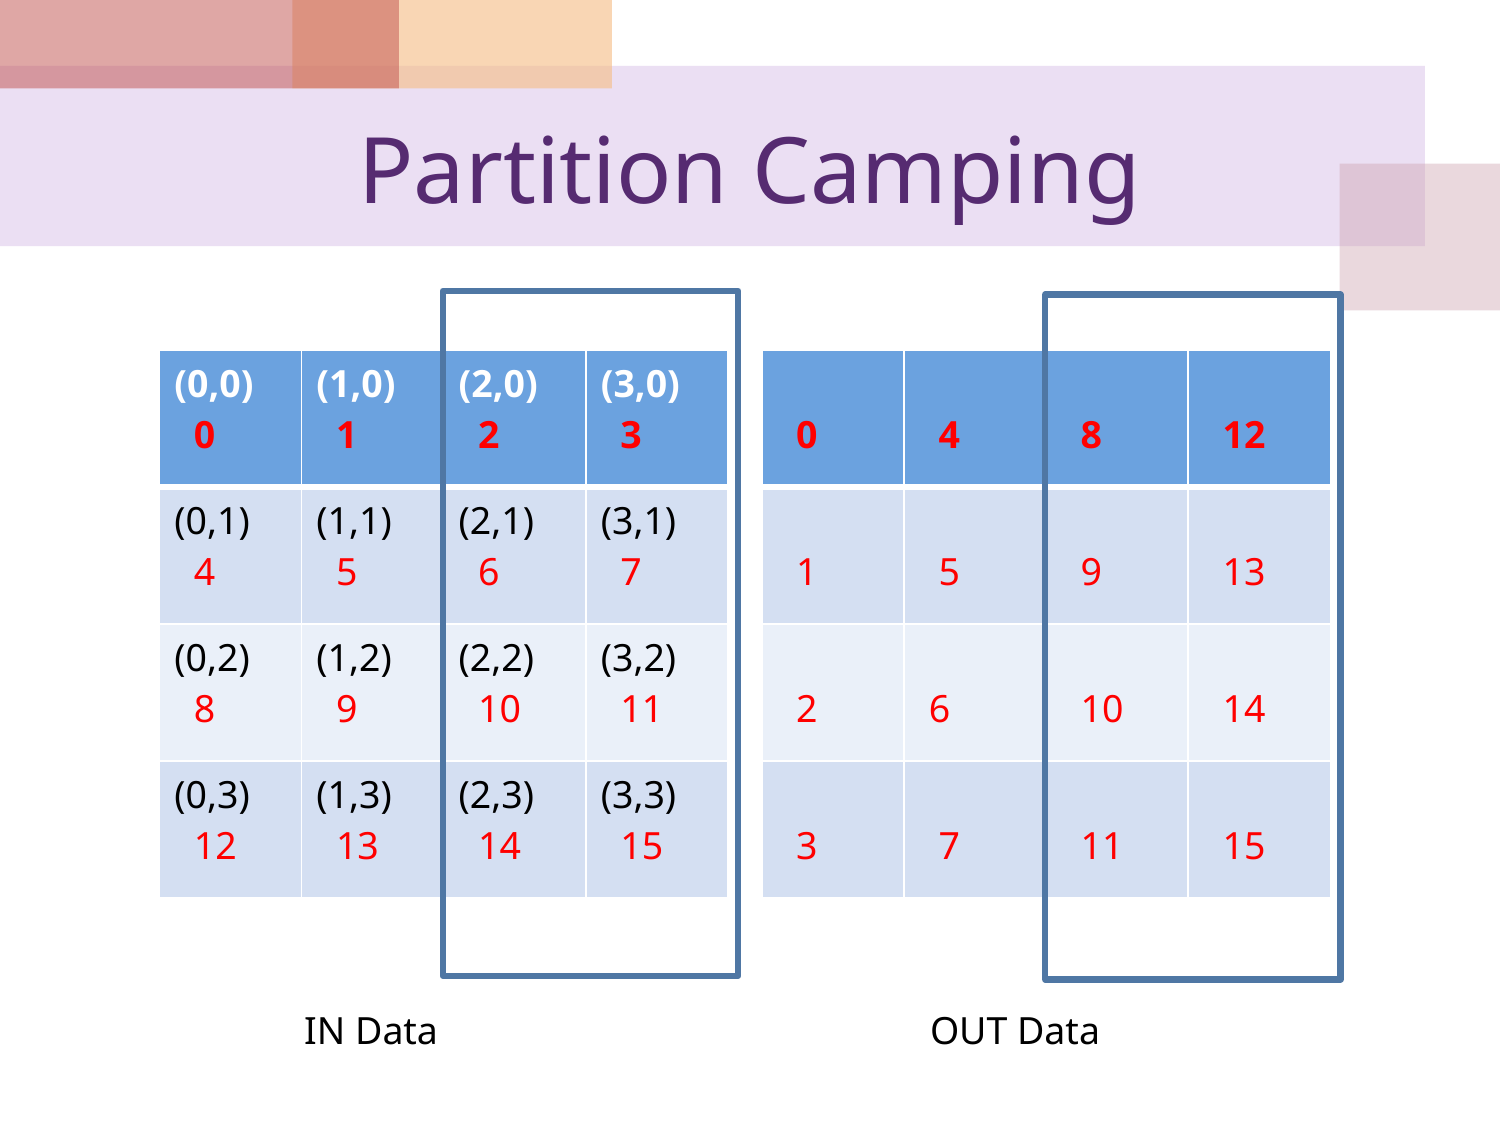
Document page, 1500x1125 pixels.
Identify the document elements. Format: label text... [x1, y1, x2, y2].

table_cell (0,3) 12 [160, 762, 301, 897]
table_cell 3 [763, 762, 903, 897]
text_box OUT Data [915, 999, 1176, 1060]
table_header 0 [763, 351, 903, 484]
table_cell 5 [905, 490, 1044, 623]
text_box IN Data [289, 999, 703, 1060]
title Partition Camping [75, 88, 1425, 247]
table_cell (1,3) 13 [302, 762, 441, 897]
table_cell 7 [905, 762, 1044, 897]
table_cell (0,2) 8 [160, 625, 301, 760]
text_box [441, 289, 740, 977]
table_header (0,0) 0 [160, 351, 301, 484]
text_box [1044, 293, 1342, 981]
table_header 4 [905, 351, 1044, 484]
table_cell (1,1) 5 [302, 490, 441, 623]
table_cell 1 [763, 490, 903, 623]
table_cell (1,2) 9 [302, 625, 441, 760]
table_cell 2 [763, 625, 903, 760]
table_cell (0,1) 4 [160, 490, 301, 623]
table_cell 6 [905, 625, 1044, 760]
table_header (1,0) 1 [302, 351, 441, 484]
